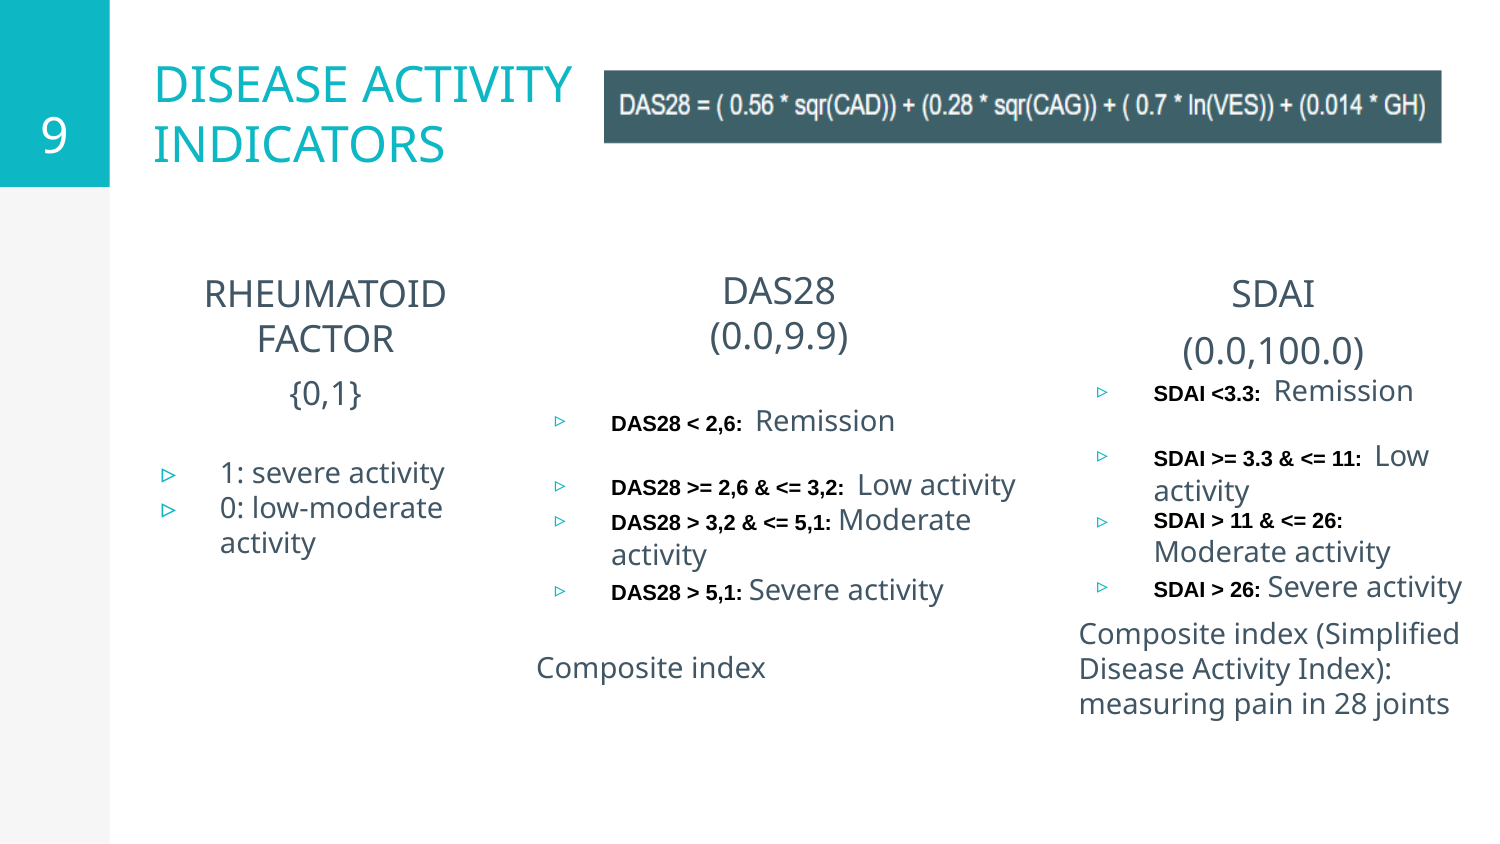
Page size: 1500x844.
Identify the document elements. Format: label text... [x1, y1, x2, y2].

list SDAI (0.0,100.0) SDAI <3.3: Remission SDAI >= 3.3 & <= 11: Low activity SDAI > 11 & <= 26: Moderate activity SDAI > 26: Severe activity Composite index (Simplified Disease Activity Index): measuring pain in 28 joints [1063, 254, 1484, 795]
list DAS28 (0.0,9.9) DAS28 < 2,6: Remission DAS28 >= 2,6 & <= 3,2: Low activity DAS28 > 3,2 & <= 5,1: Moderate activity DAS28 > 5,1: Severe activity Composite index [520, 251, 1038, 770]
title DISEASE ACTIVITY INDICATORS [138, 0, 722, 188]
picture [604, 68, 1443, 145]
list RHEUMATOID FACTOR {0,1} 1: severe activity 0: low-moderate activity [130, 254, 520, 649]
slide_number 9 [0, 0, 110, 187]
